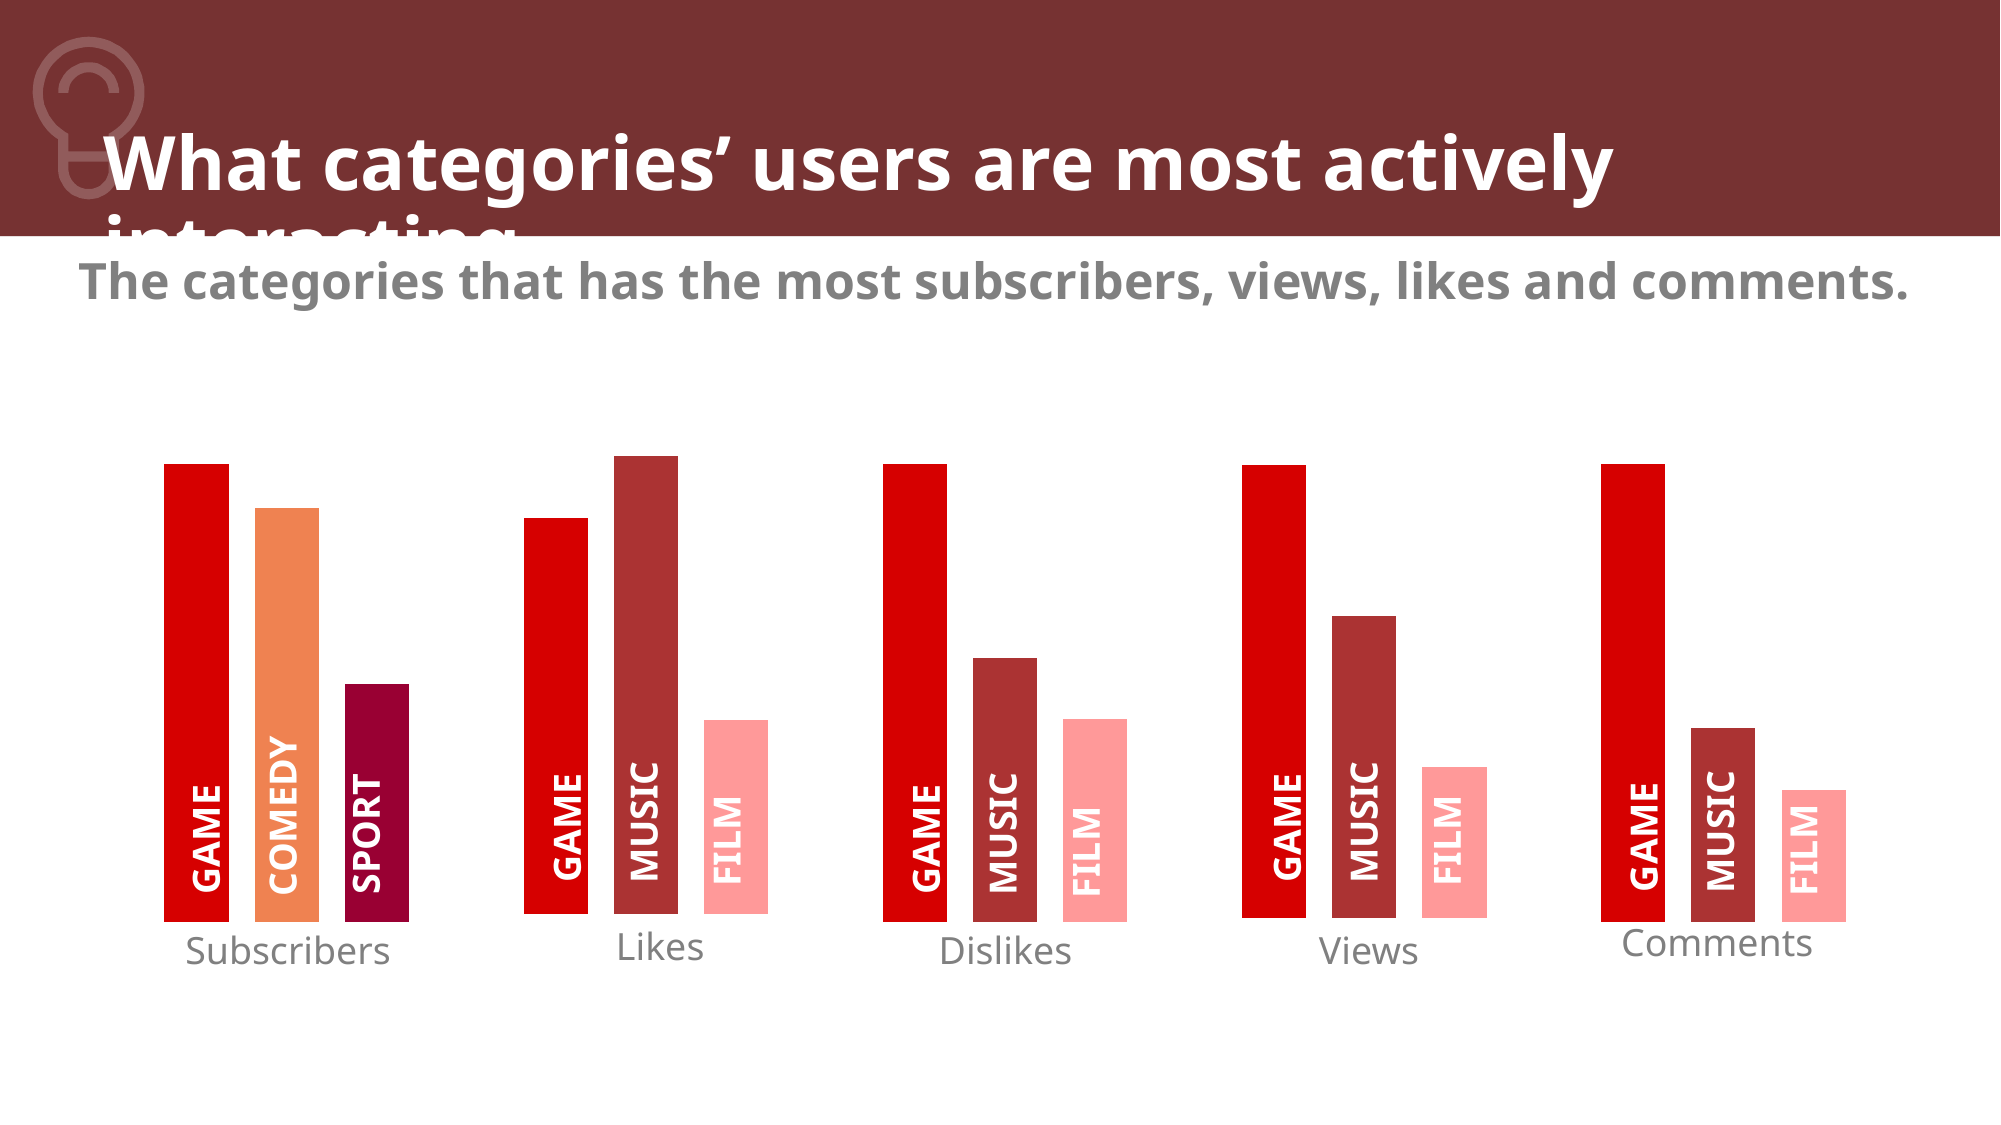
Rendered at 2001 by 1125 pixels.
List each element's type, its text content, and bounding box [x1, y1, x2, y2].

text_box The categories that has the most subscribers, views, likes and comments. [64, 241, 1925, 317]
text_box Likes [601, 926, 720, 976]
chart [145, 382, 429, 934]
text_box [0, 0, 2000, 237]
chart [1222, 378, 1506, 929]
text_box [32, 36, 145, 200]
text_box Subscribers [170, 934, 406, 980]
text_box Comments [1606, 934, 1829, 972]
chart [1582, 382, 1865, 934]
text_box Views [1304, 929, 1434, 980]
text_box Dislikes [923, 934, 1088, 980]
chart [863, 382, 1147, 934]
title What categories’ users are most actively interacting [88, 118, 2000, 215]
chart [504, 374, 788, 926]
